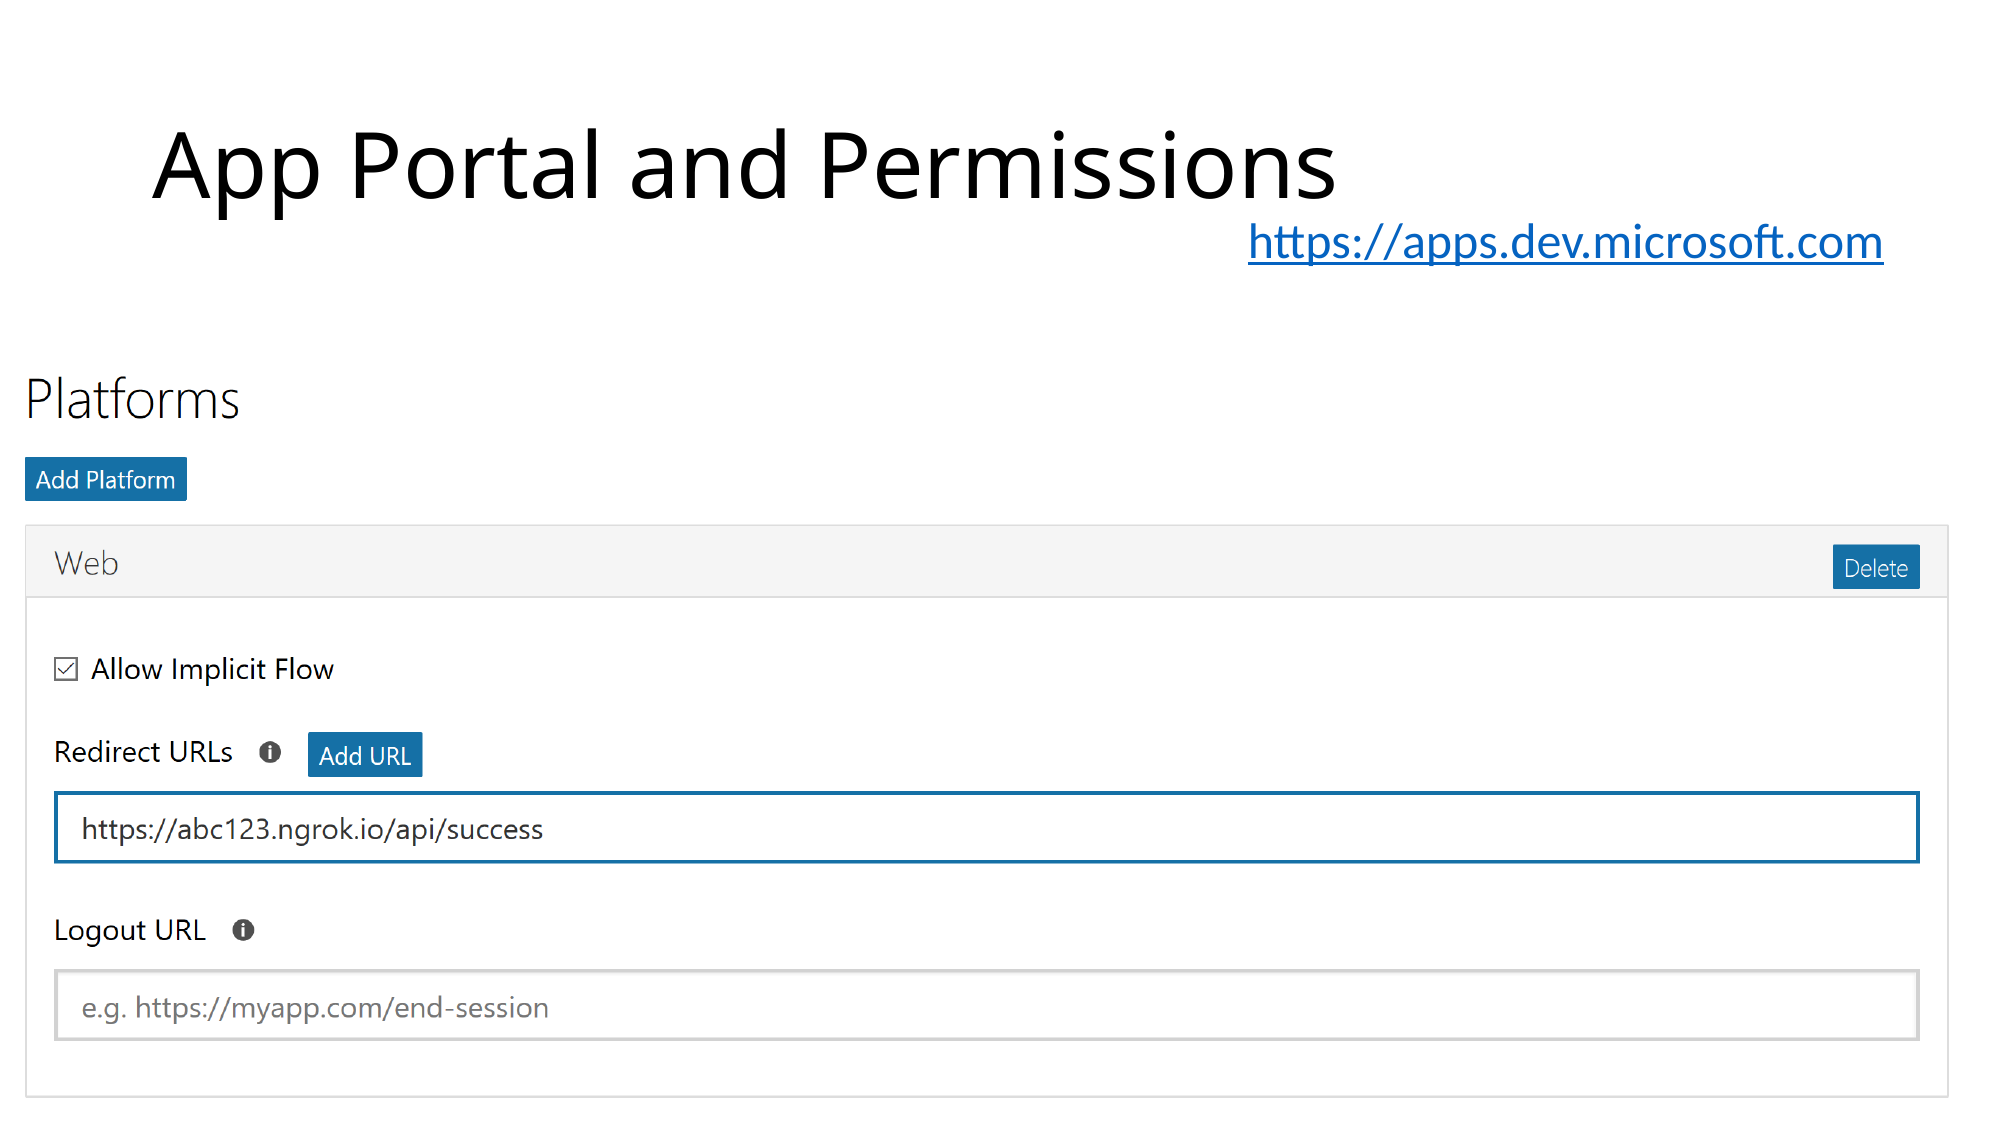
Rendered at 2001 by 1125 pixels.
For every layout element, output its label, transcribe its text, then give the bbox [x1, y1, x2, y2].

title App Portal and Permissions [137, 59, 1863, 278]
text_box https://apps.dev.microsoft.com [1232, 201, 2000, 277]
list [13, 362, 1965, 1110]
